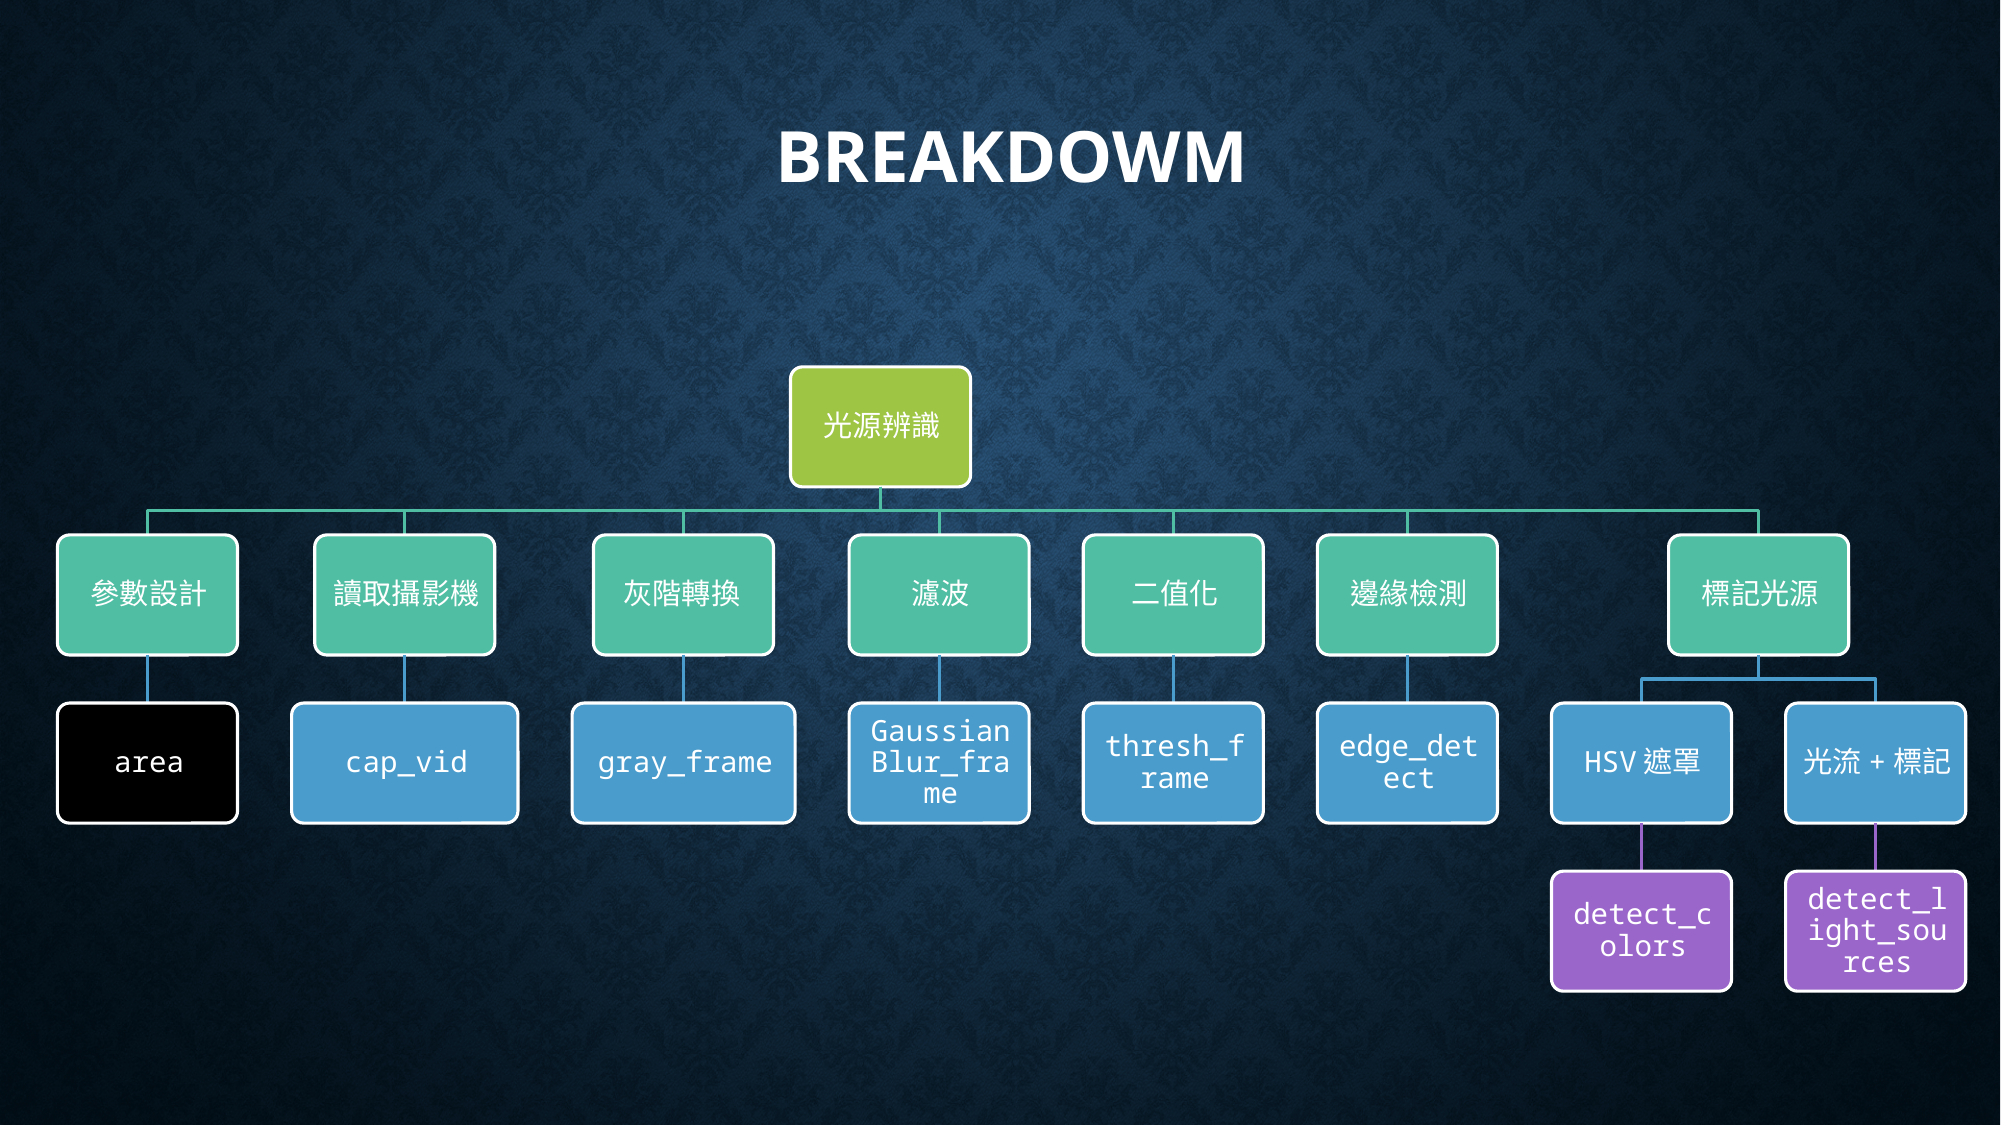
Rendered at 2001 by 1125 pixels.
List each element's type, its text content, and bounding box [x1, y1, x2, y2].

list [56, 268, 1967, 1090]
title breakdowm [162, 51, 1861, 267]
